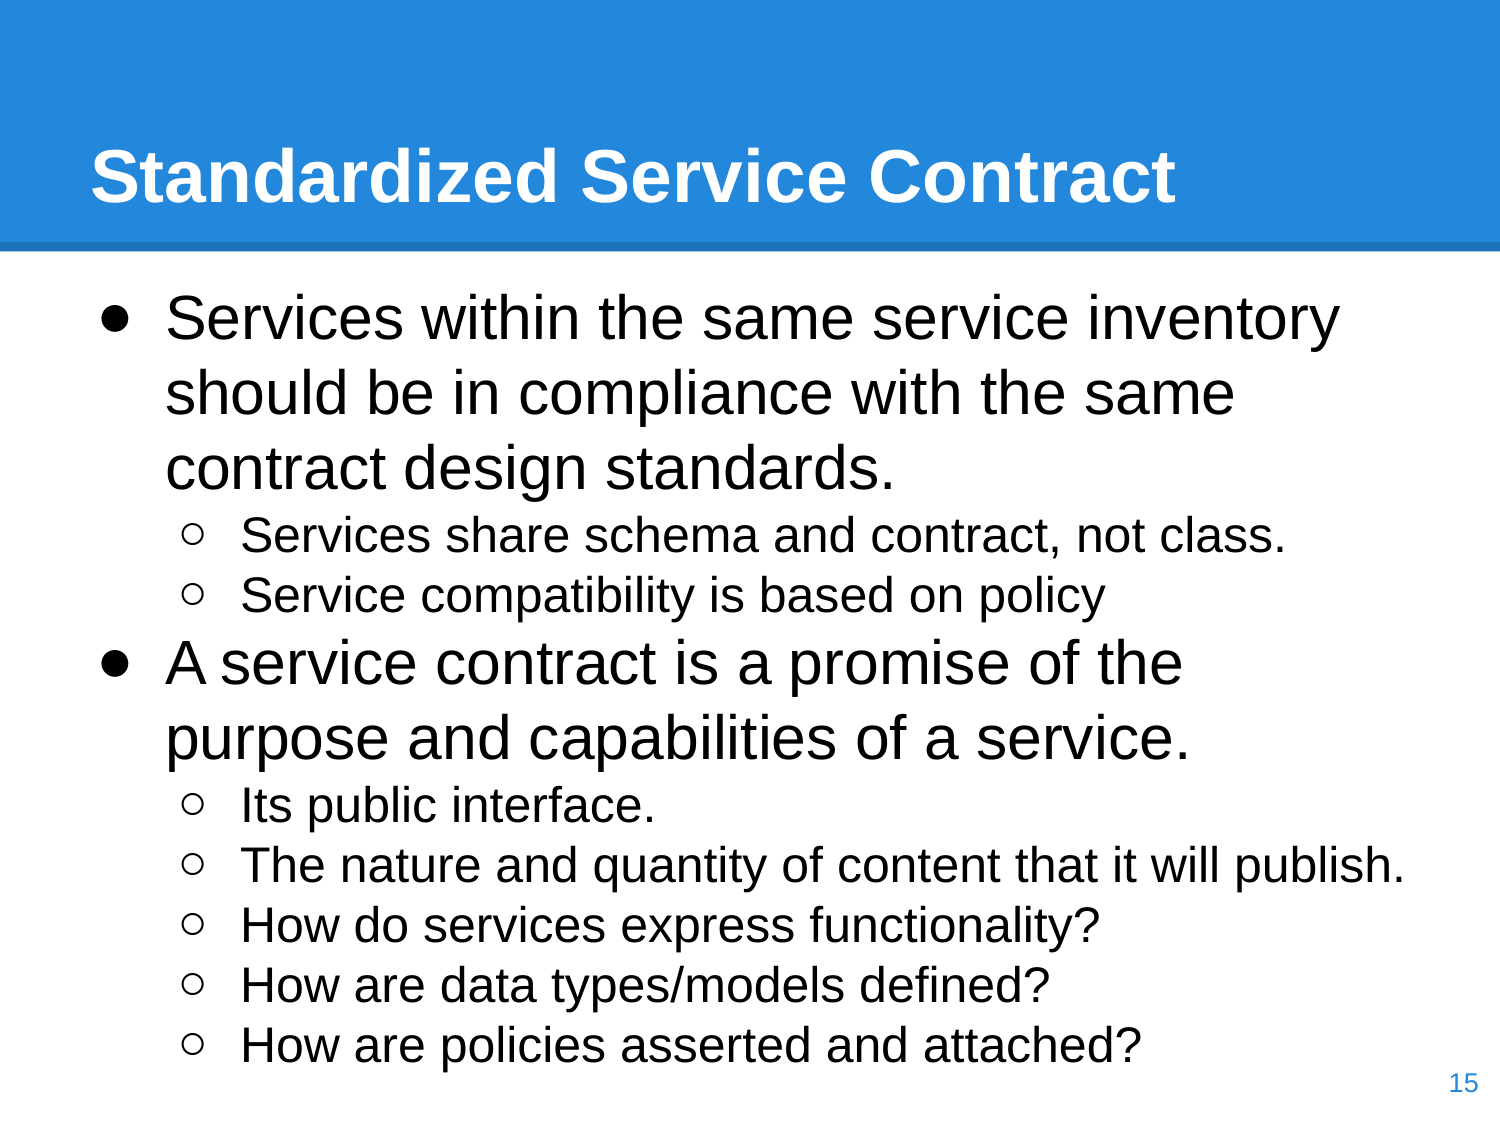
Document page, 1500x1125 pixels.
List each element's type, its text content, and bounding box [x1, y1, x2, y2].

slide_number ‹#› [1403, 1038, 1494, 1125]
list Services within the same service inventory should be in compliance with the same contract design standards. Services share schema and contract, not class. Service compatibility is based on policy A service contract is a promise of the purpose and capabilities of a service. Its public interface. The nature and quantity of content that it will publish. How do services express functionality? How are data types/models defined? How are policies asserted and attached? [75, 262, 1425, 1078]
title Standardized Service Contract [75, 45, 1425, 233]
